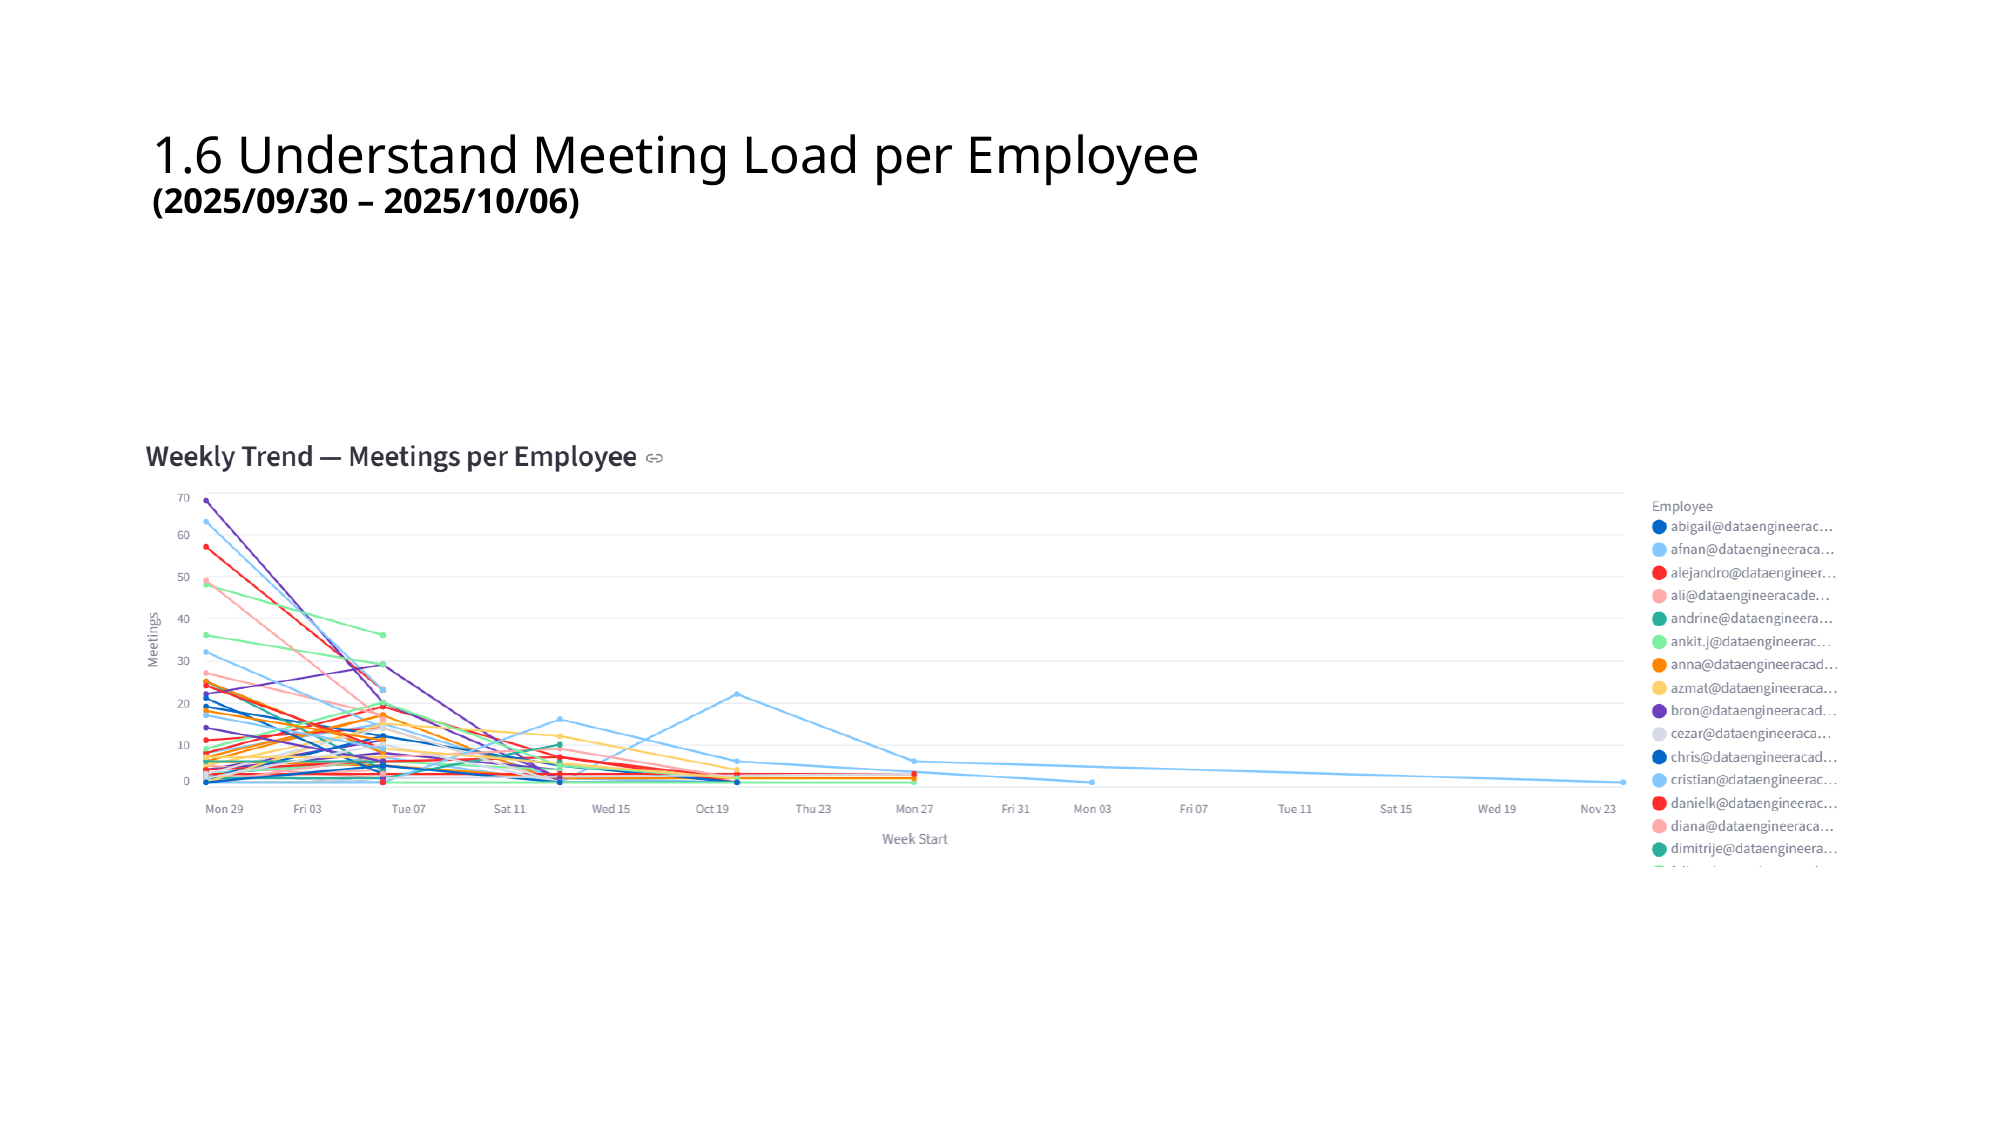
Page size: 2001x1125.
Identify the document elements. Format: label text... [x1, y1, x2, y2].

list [136, 426, 1863, 887]
title 1.6 Understand Meeting Load per Employee (2025/09/30 – 2025/10/06) [137, 59, 1863, 278]
